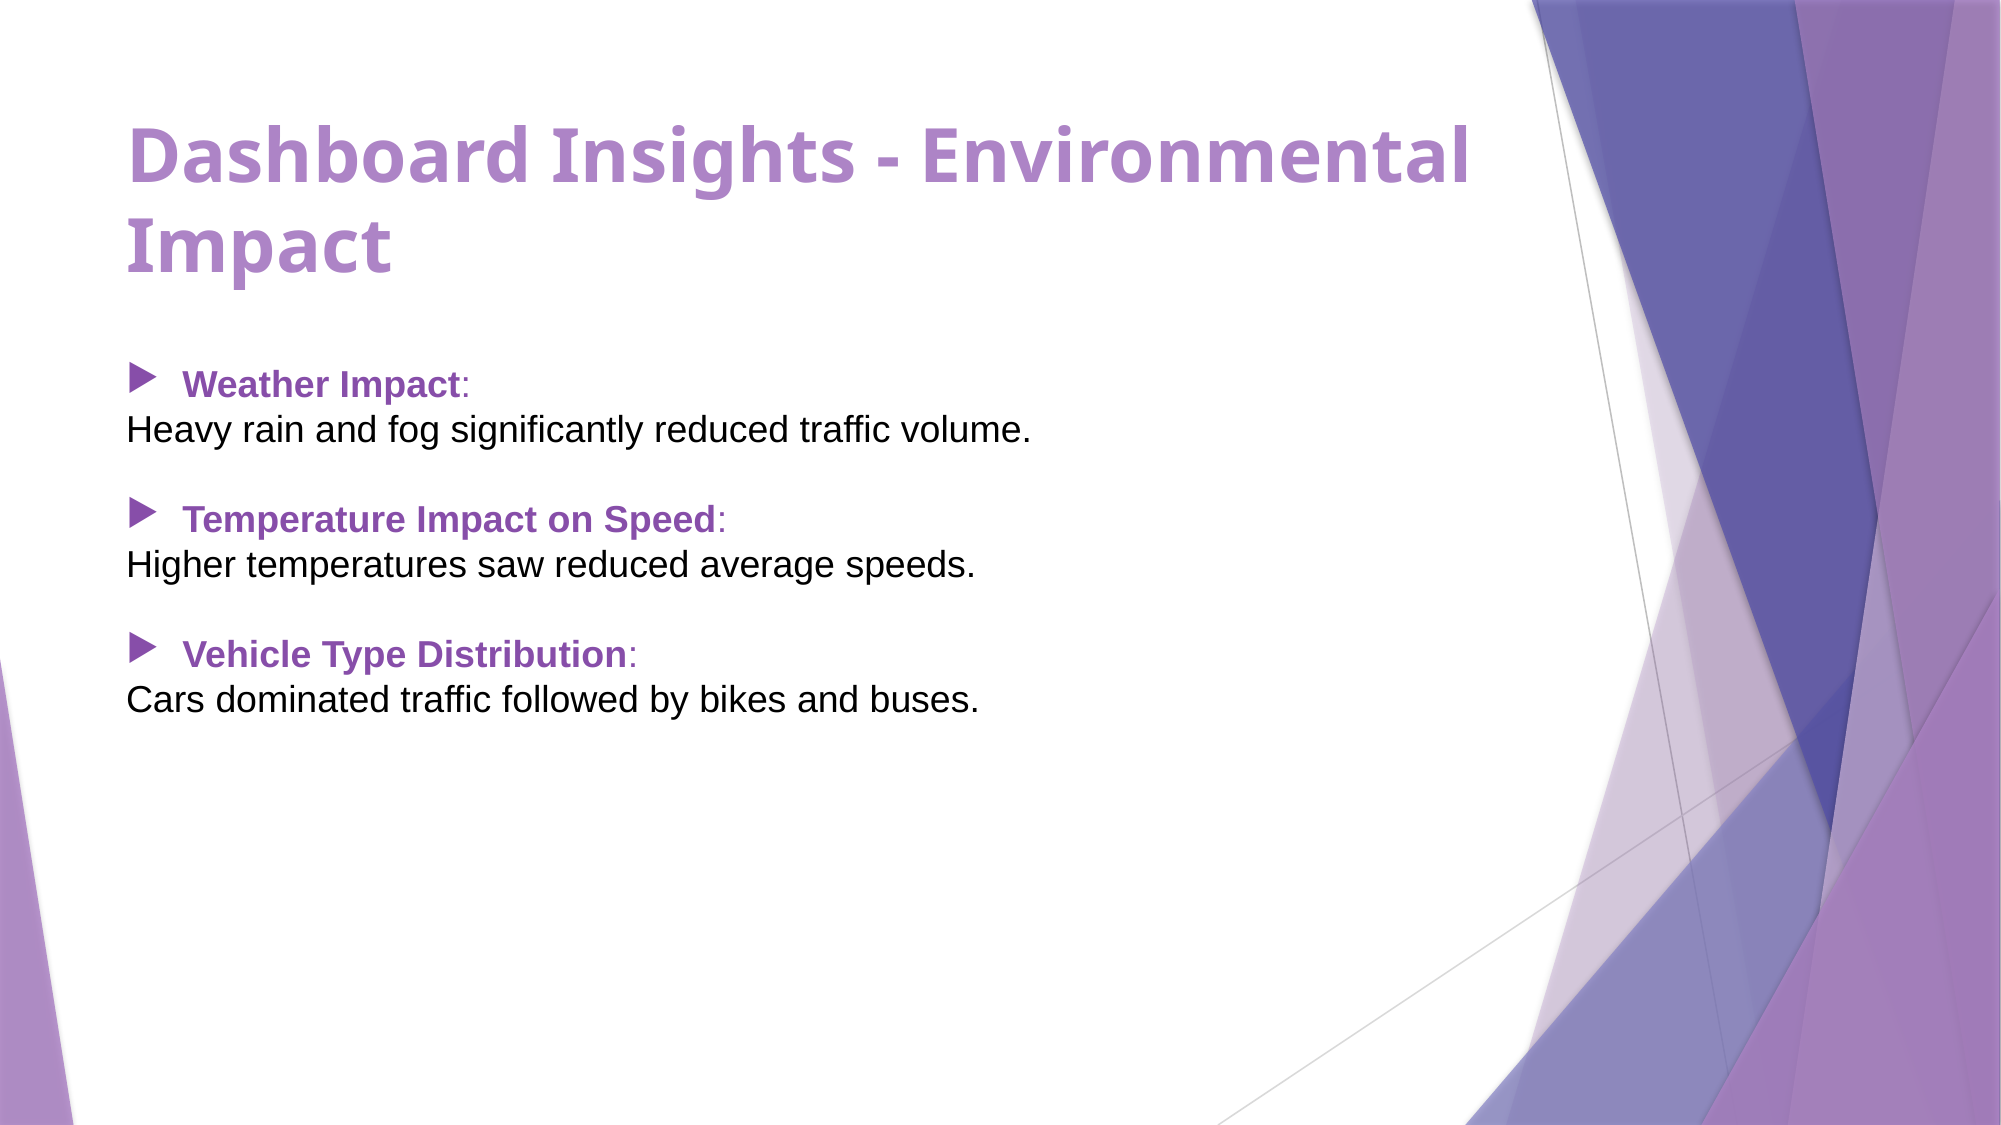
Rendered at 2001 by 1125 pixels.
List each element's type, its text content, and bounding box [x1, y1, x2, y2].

list Weather Impact: Heavy rain and fog significantly reduced traffic volume. Temperature Impact on Speed: Higher temperatures saw reduced average speeds. Vehicle Type Distribution: Cars dominated traffic followed by bikes and buses. [111, 236, 1099, 889]
title Dashboard Insights - Environmental Impact [111, 99, 1522, 317]
